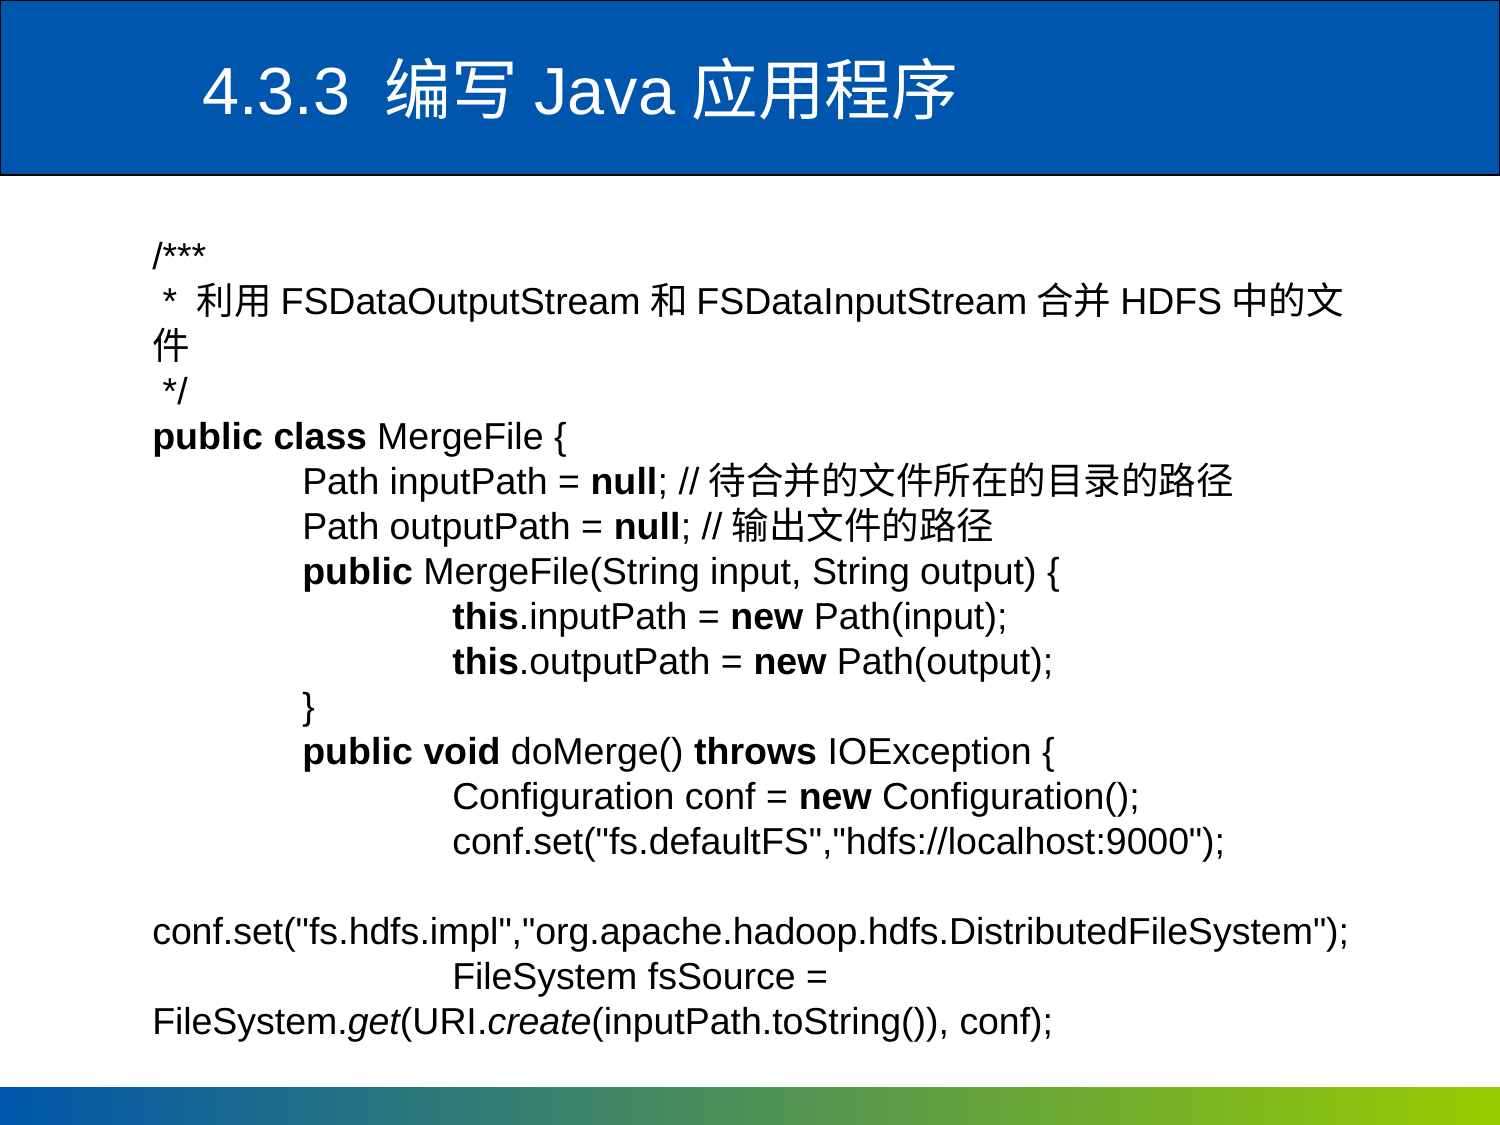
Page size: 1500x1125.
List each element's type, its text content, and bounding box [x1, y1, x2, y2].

text_box /*** * 利用FSDataOutputStream和FSDataInputStream合并HDFS中的文件 */ public class MergeFile { Path inputPath = null; //待合并的文件所在的目录的路径 Path outputPath = null; //输出文件的路径 public MergeFile(String input, String output) { this.inputPath = new Path(input); this.outputPath = new Path(output); } public void doMerge() throws IOException { Configuration conf = new Configuration(); conf.set("fs.defaultFS","hdfs://localhost:9000"); conf.set("fs.hdfs.impl","org.apache.hadoop.hdfs.DistributedFileSystem"); FileSystem fsSource = FileSystem.get(URI.create(inputPath.toString()), conf); [137, 224, 1375, 1050]
title 4.3.3 编写Java应用程序 [187, 12, 1500, 163]
